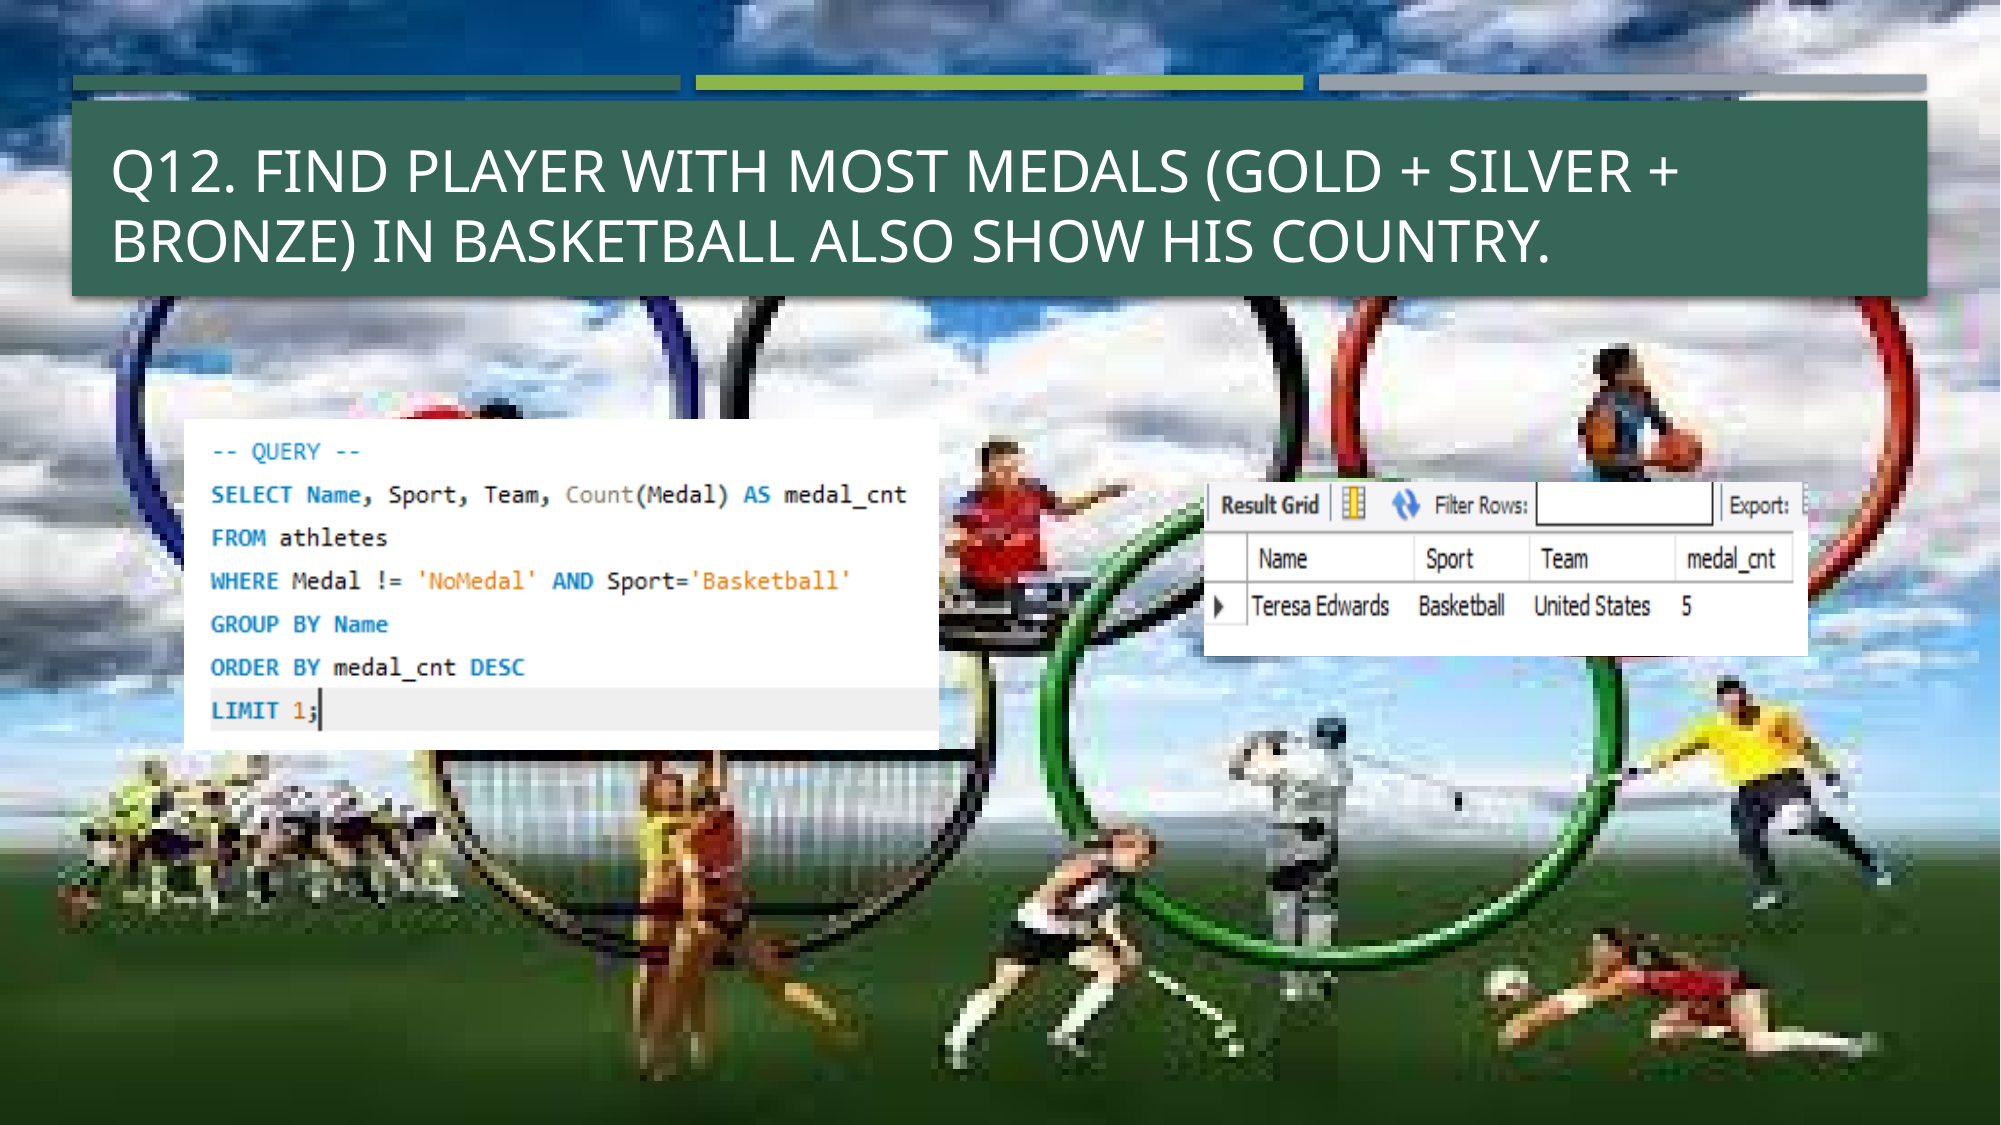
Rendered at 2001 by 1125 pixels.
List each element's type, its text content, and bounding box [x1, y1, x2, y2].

picture [0, 0, 2001, 1125]
title Q12. Find player with most medals (Gold + Silver + Bronze) in Basketball also show his country. [95, 115, 1905, 282]
